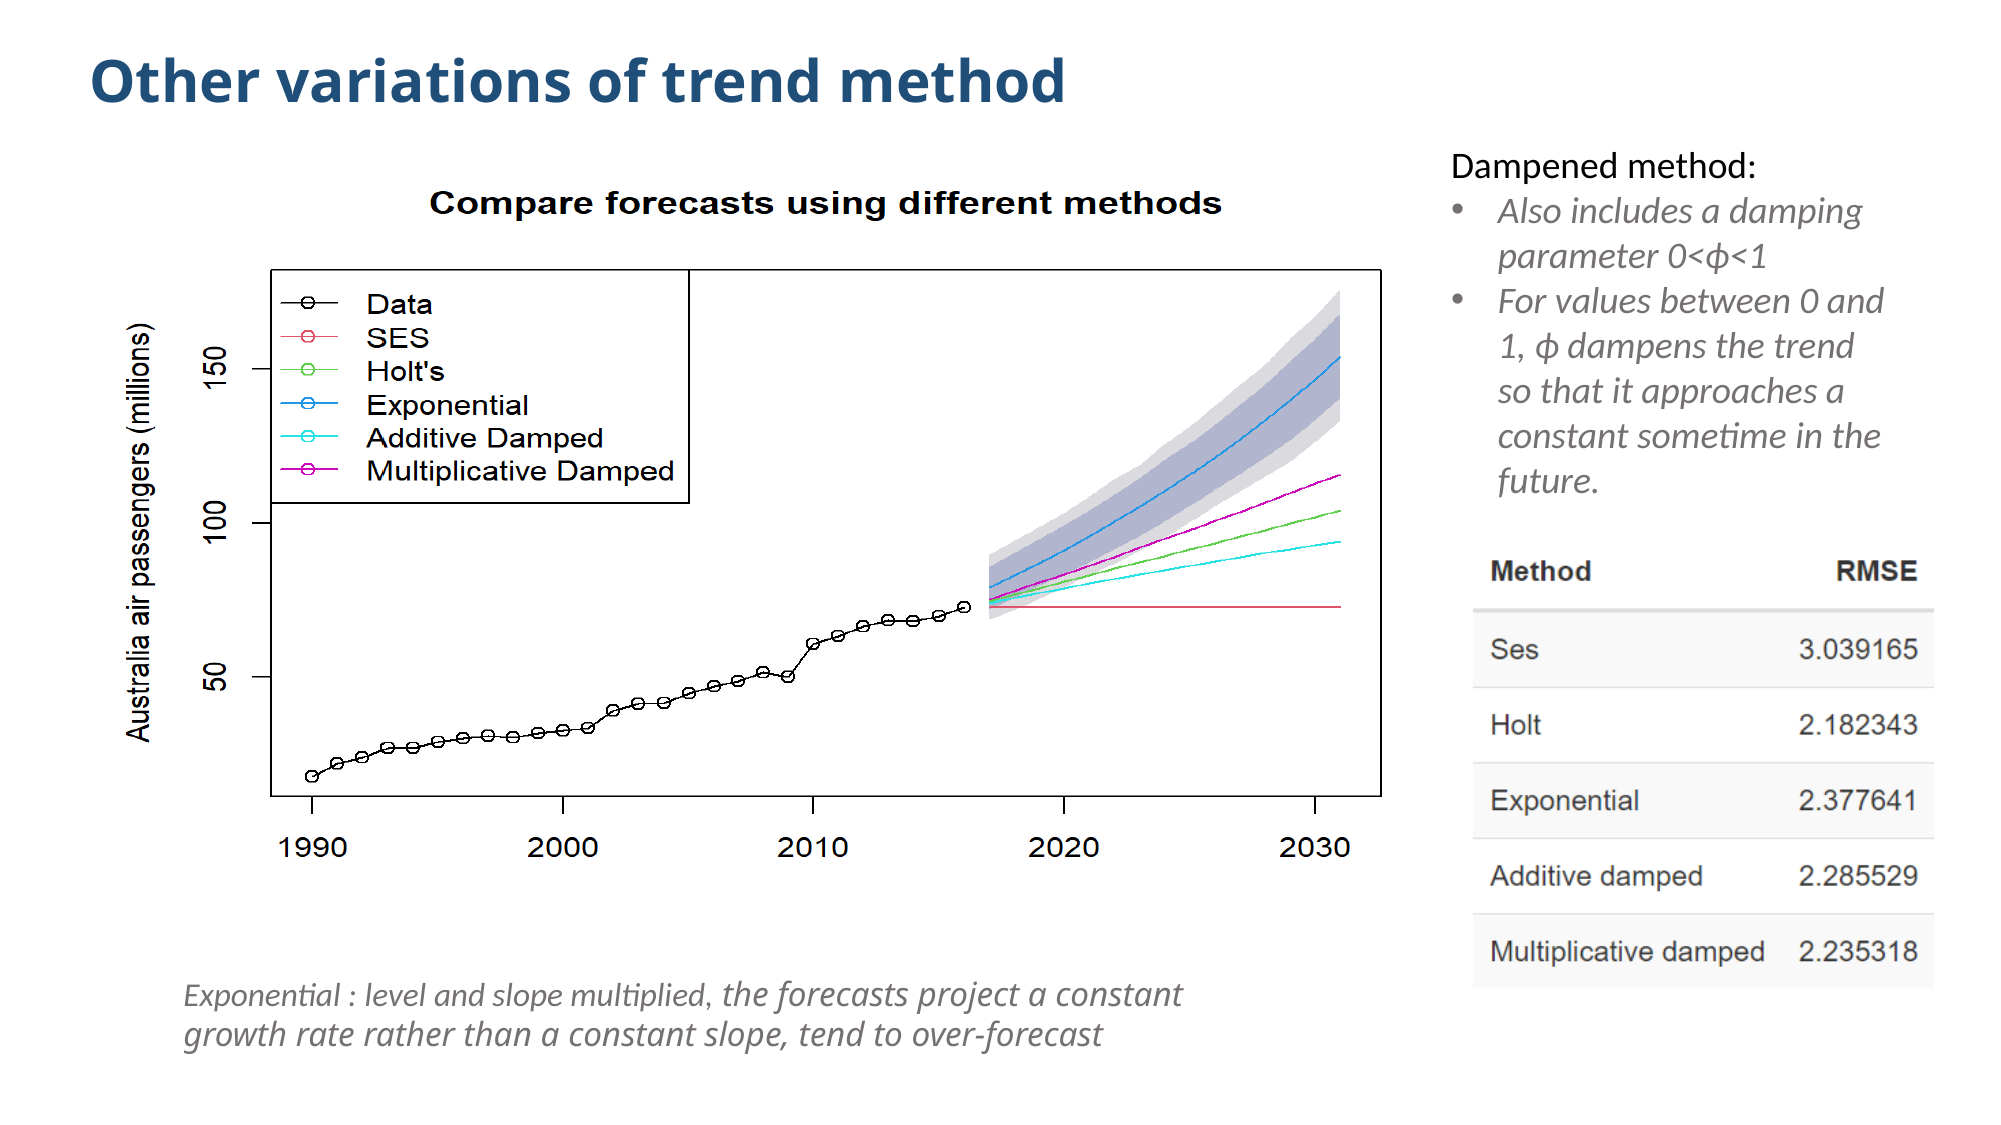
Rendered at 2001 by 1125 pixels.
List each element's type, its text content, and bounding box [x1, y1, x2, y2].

text_box Dampened method: Also includes a damping parameter 0<ϕ<1 For values between 0 and 1, ϕ dampens the trend so that it approaches a constant sometime in the future. [1463, 133, 1903, 544]
title Other variations of trend method [74, 43, 1718, 159]
text_box Exponential : level and slope multiplied, the forecasts project a constant growth rate rather than a constant slope, tend to over-forecast [168, 966, 1241, 1061]
picture [114, 133, 1967, 992]
